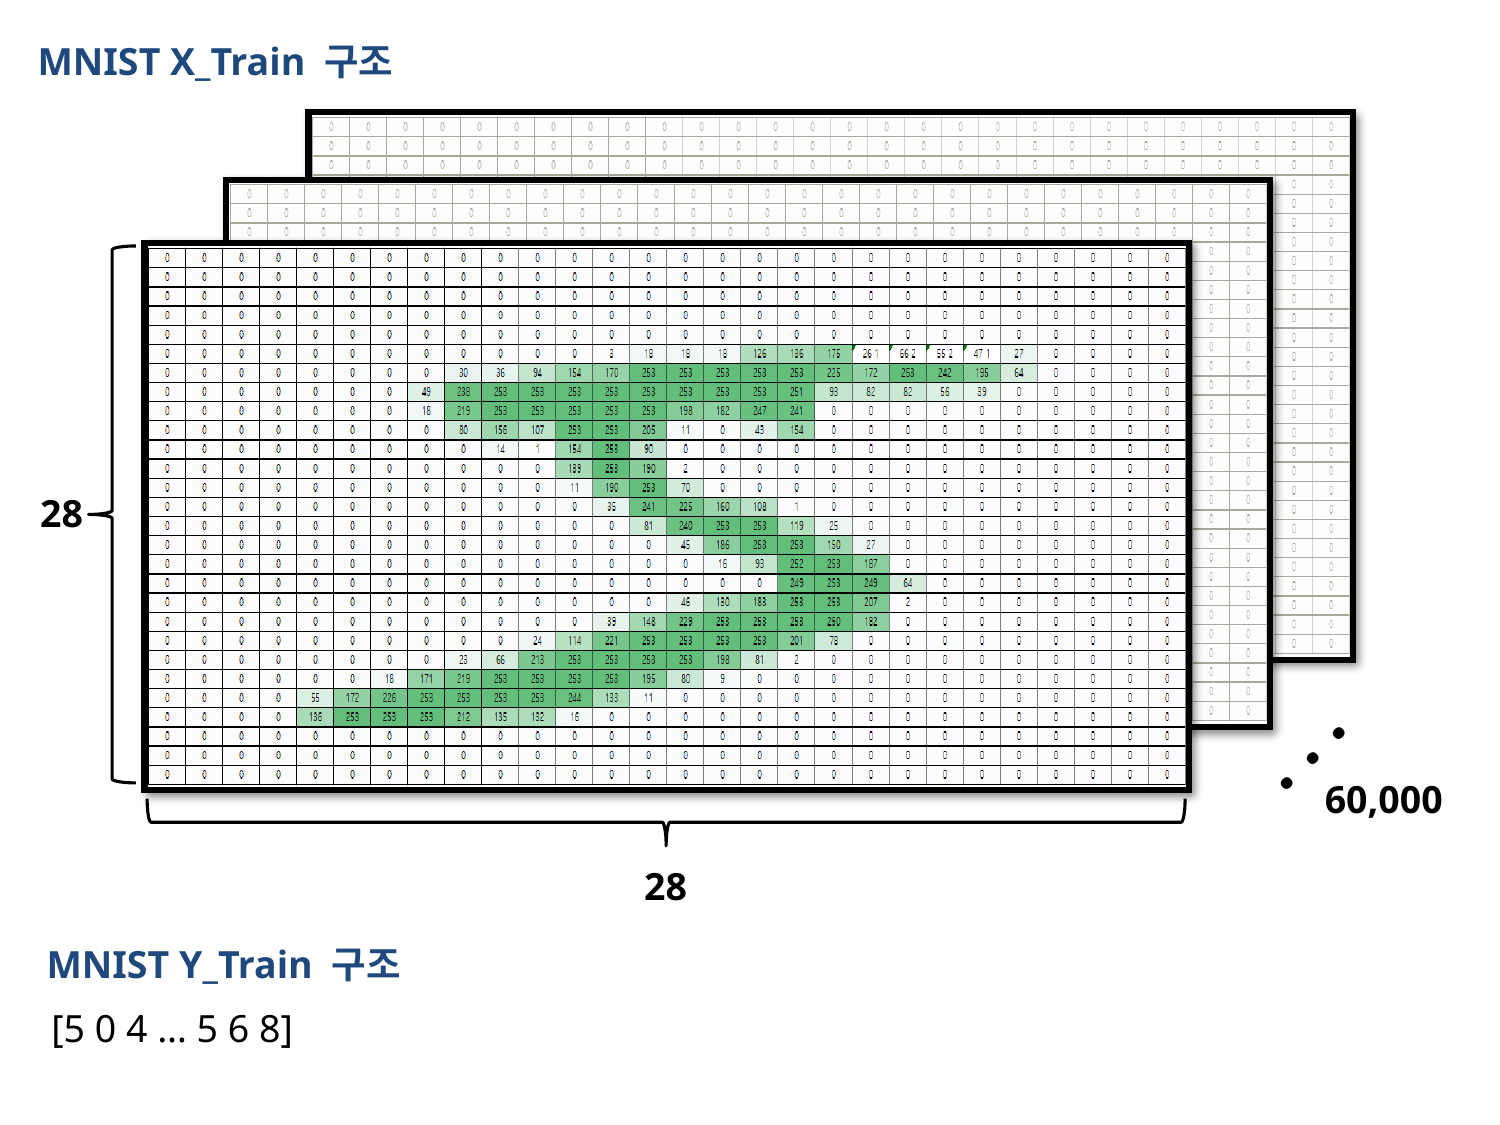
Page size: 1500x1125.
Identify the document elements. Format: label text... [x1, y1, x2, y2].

text_box [5 0 4 … 5 6 8] [36, 997, 405, 1058]
text_box MNIST Y_Train 구조 [31, 933, 511, 994]
text_box MNIST X_Train 구조 [22, 30, 502, 91]
text_box [146, 803, 1186, 847]
text_box . . . [1221, 666, 1375, 819]
text_box 28 [629, 855, 703, 916]
text_box 60,000 [1309, 768, 1458, 829]
picture [147, 115, 1350, 788]
text_box [87, 245, 136, 784]
text_box 28 [25, 482, 99, 543]
